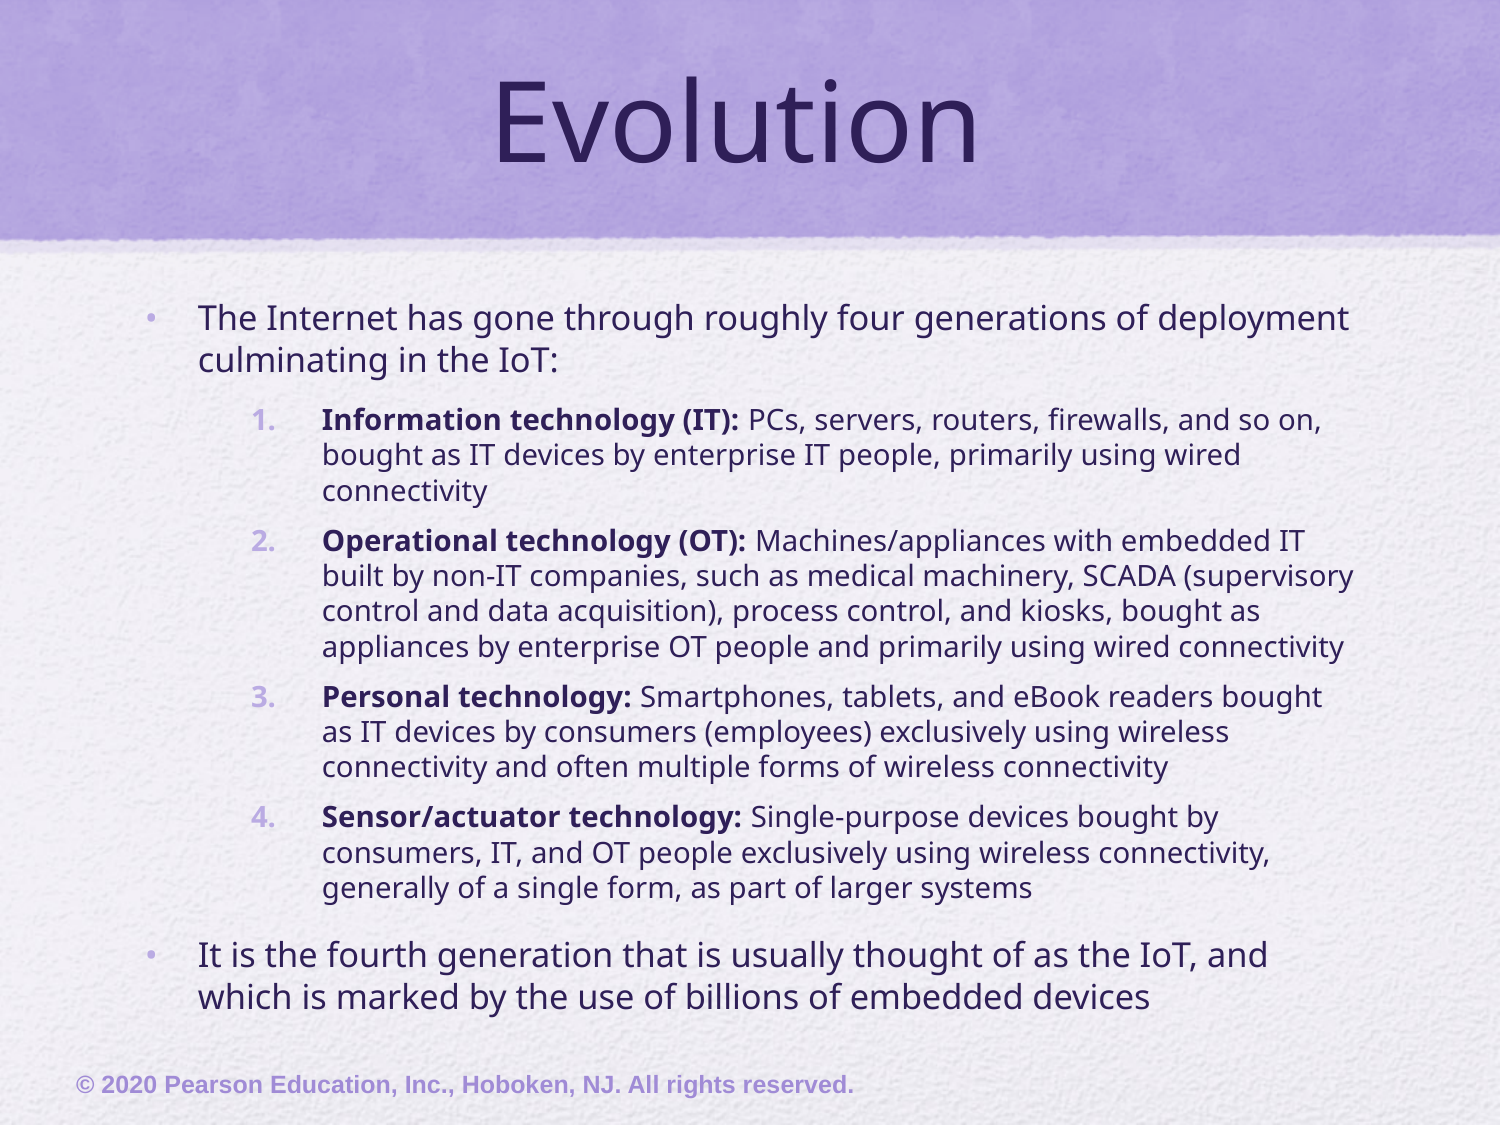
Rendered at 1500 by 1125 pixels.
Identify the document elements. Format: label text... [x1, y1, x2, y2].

picture [0, 225, 1500, 1125]
title Evolution [129, 6, 1373, 239]
footer © 2020 Pearson Education, Inc., Hoboken, NJ. All rights reserved. [60, 1042, 1081, 1125]
list The Internet has gone through roughly four generations of deployment culminating in the IoT: Information technology (IT): PCs, servers, routers, firewalls, and so on, bought as IT devices by enterprise IT people, primarily using wired connectivity Operational technology (OT): Machines/appliances with embedded IT built by non-IT companies, such as medical machinery, SCADA (supervisory control and data acquisition), process control, and kiosks, bought as appliances by enterprise OT people and primarily using wired connectivity Personal technology: Smartphones, tablets, and eBook readers bought as IT devices by consumers (employees) exclusively using wireless connectivity and often multiple forms of wireless connectivity Sensor/actuator technology: Single-purpose devices bought by consumers, IT, and OT people exclusively using wireless connectivity, generally of a single form, as part of larger systems It is the fourth generation that is usually thought of as the IoT, and which is marked by the use of billions of embedded devices [129, 288, 1373, 1043]
